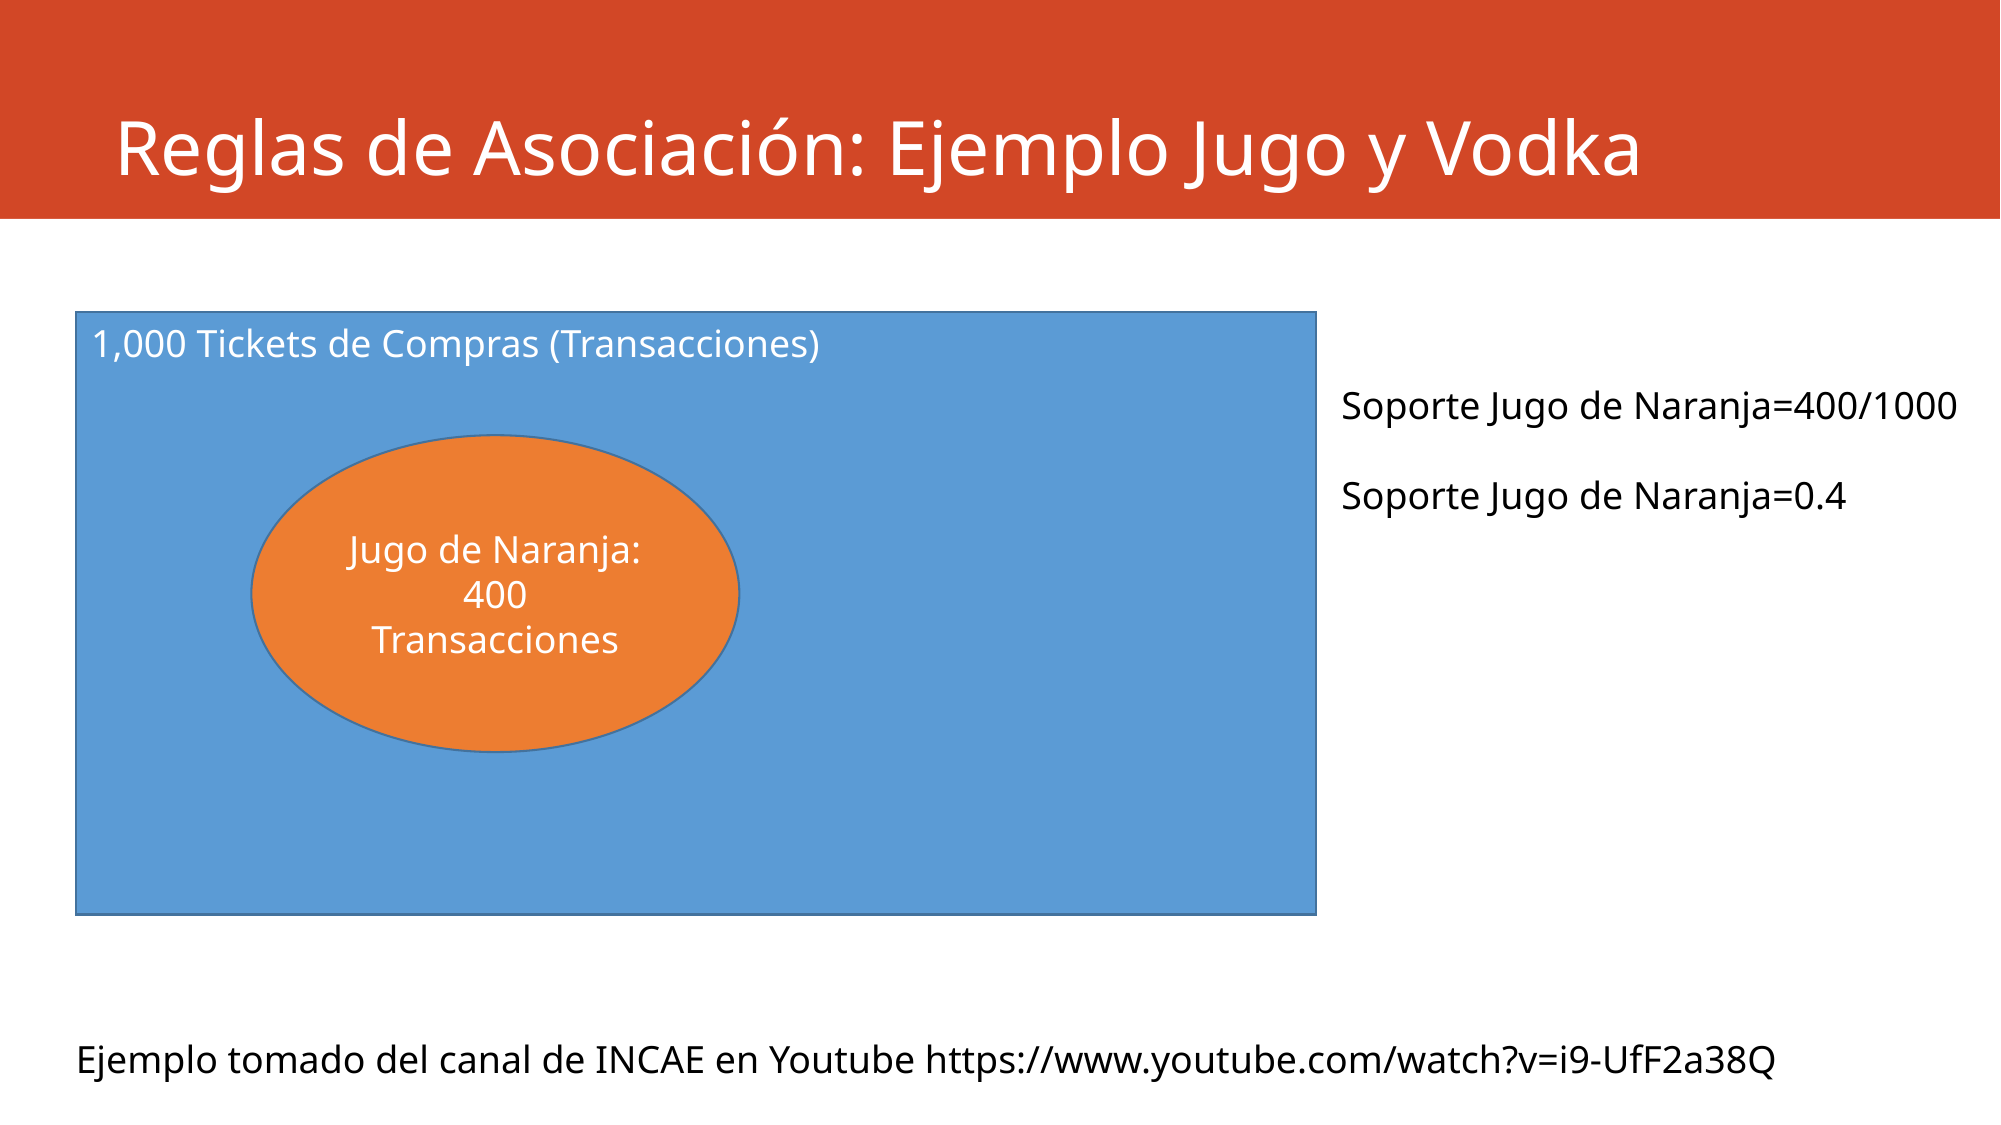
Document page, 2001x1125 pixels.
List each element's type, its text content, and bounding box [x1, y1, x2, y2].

text_box 1,000 Tickets de Compras (Transacciones) [75, 311, 1317, 916]
text_box Jugo de Naranja: 400 Transacciones [250, 434, 741, 754]
title Reglas de Asociación: Ejemplo Jugo y Vodka [99, 0, 1863, 199]
text_box Soporte Jugo de Naranja=400/1000 Soporte Jugo de Naranja=0.4 [1326, 374, 1974, 525]
text_box Ejemplo tomado del canal de INCAE en Youtube https://www.youtube.com/watch?v=i9-UfF2a38Q [61, 1028, 1793, 1089]
